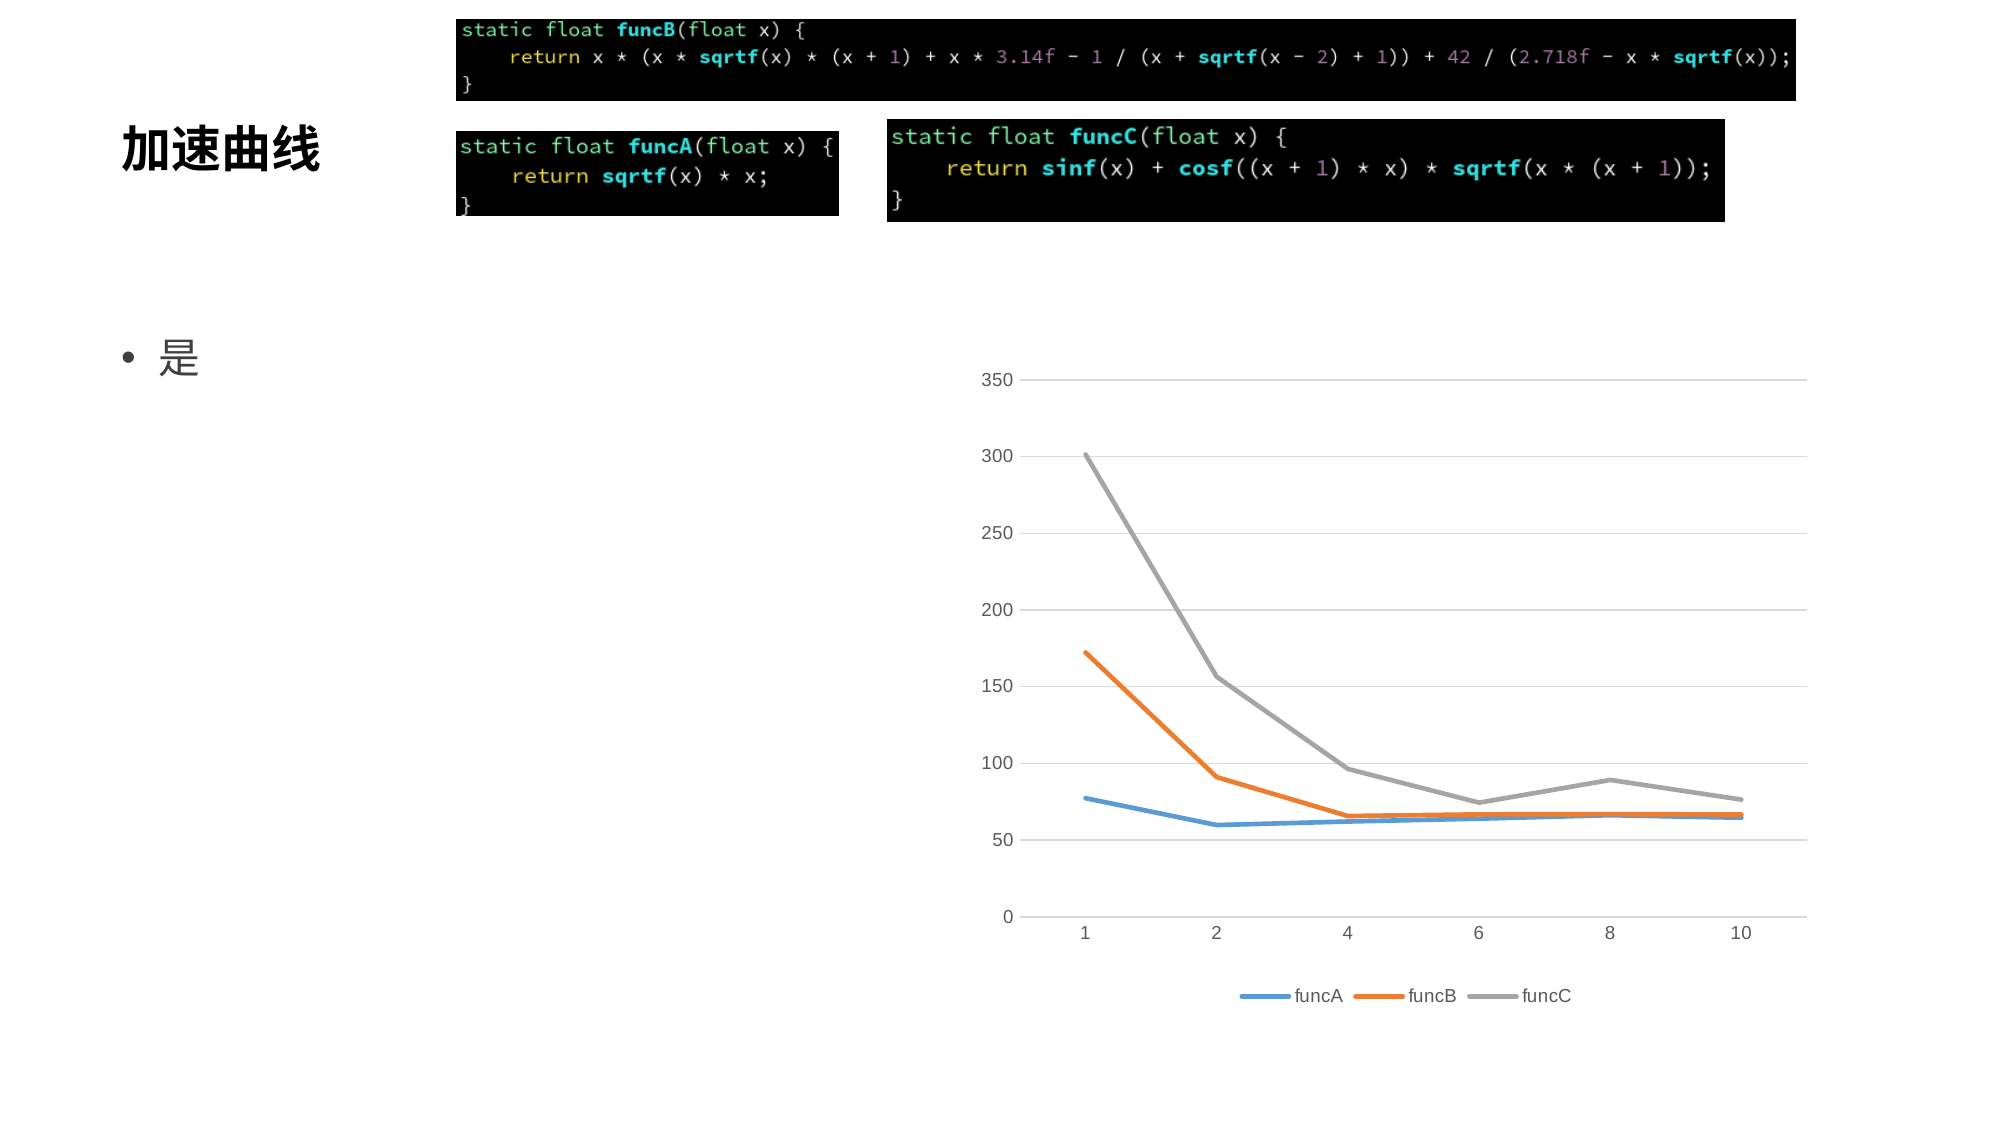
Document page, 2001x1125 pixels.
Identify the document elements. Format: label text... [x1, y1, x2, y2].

chart [981, 299, 1832, 1014]
title 加速曲线 [106, 42, 1832, 260]
picture [456, 18, 1796, 101]
picture [456, 131, 839, 216]
picture [887, 119, 1725, 222]
list 是 [106, 299, 957, 1014]
